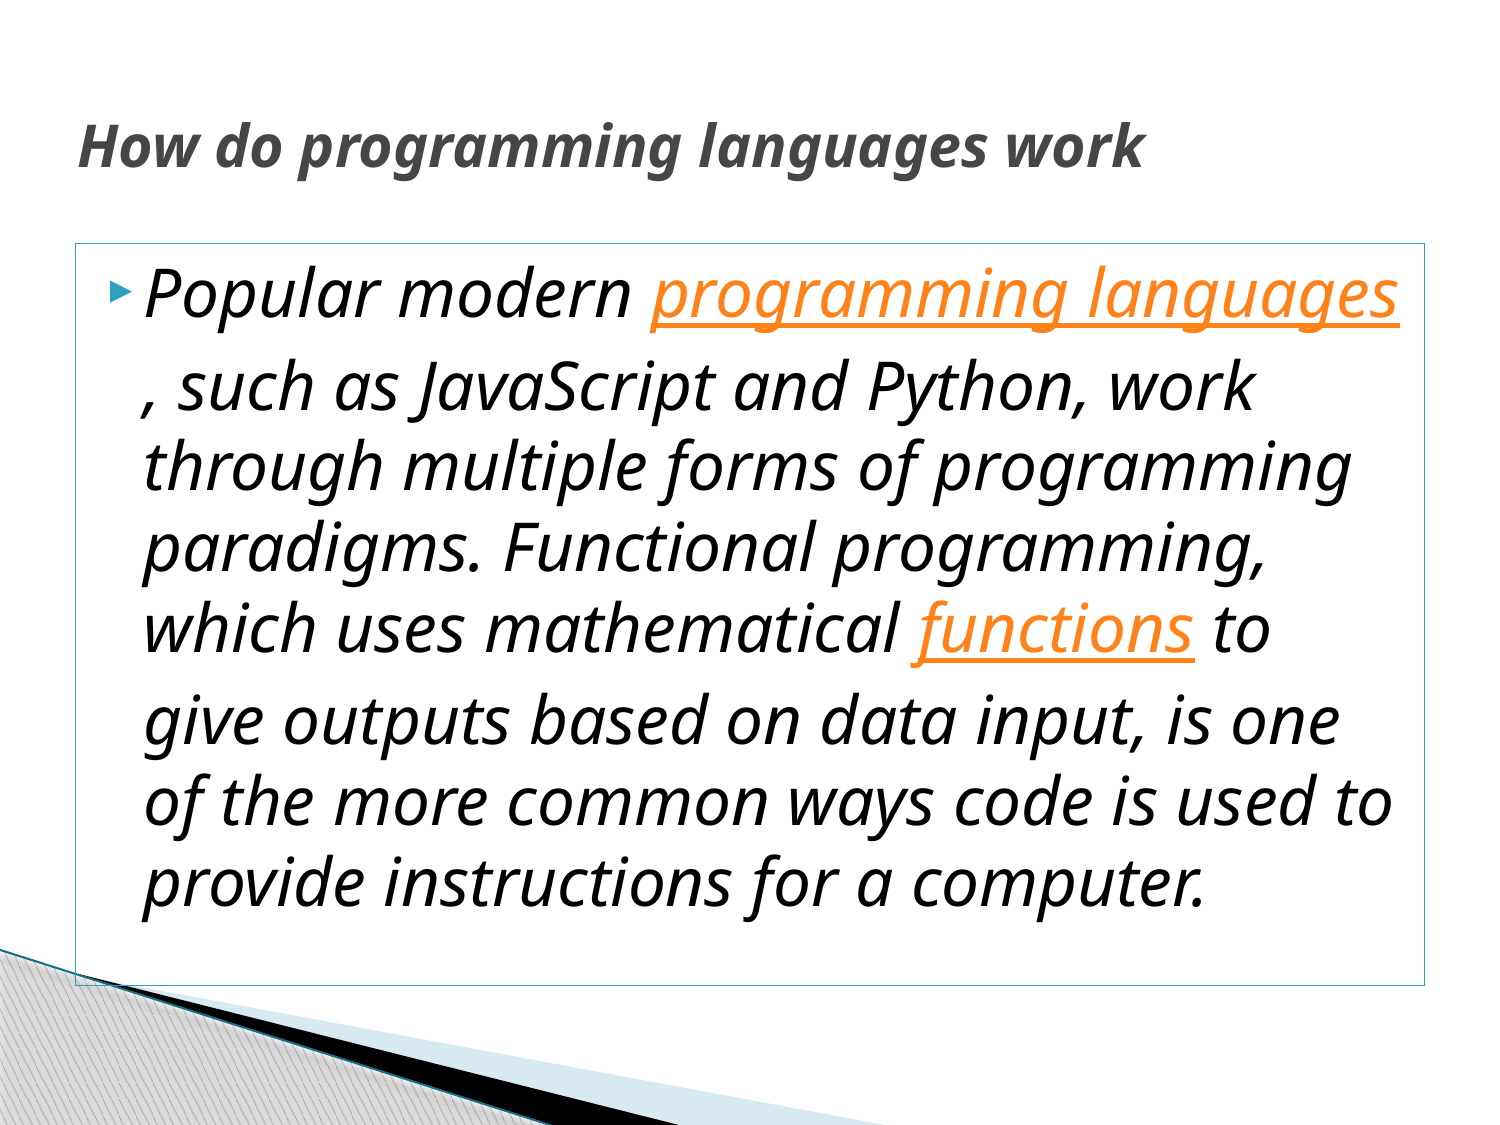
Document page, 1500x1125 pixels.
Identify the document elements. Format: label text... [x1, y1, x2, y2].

list Popular modern programming languages, such as JavaScript and Python, work through multiple forms of programming paradigms. Functional programming, which uses mathematical functions to give outputs based on data input, is one of the more common ways code is used to provide instructions for a computer. [75, 243, 1425, 986]
title How do programming languages work [62, 99, 1438, 188]
